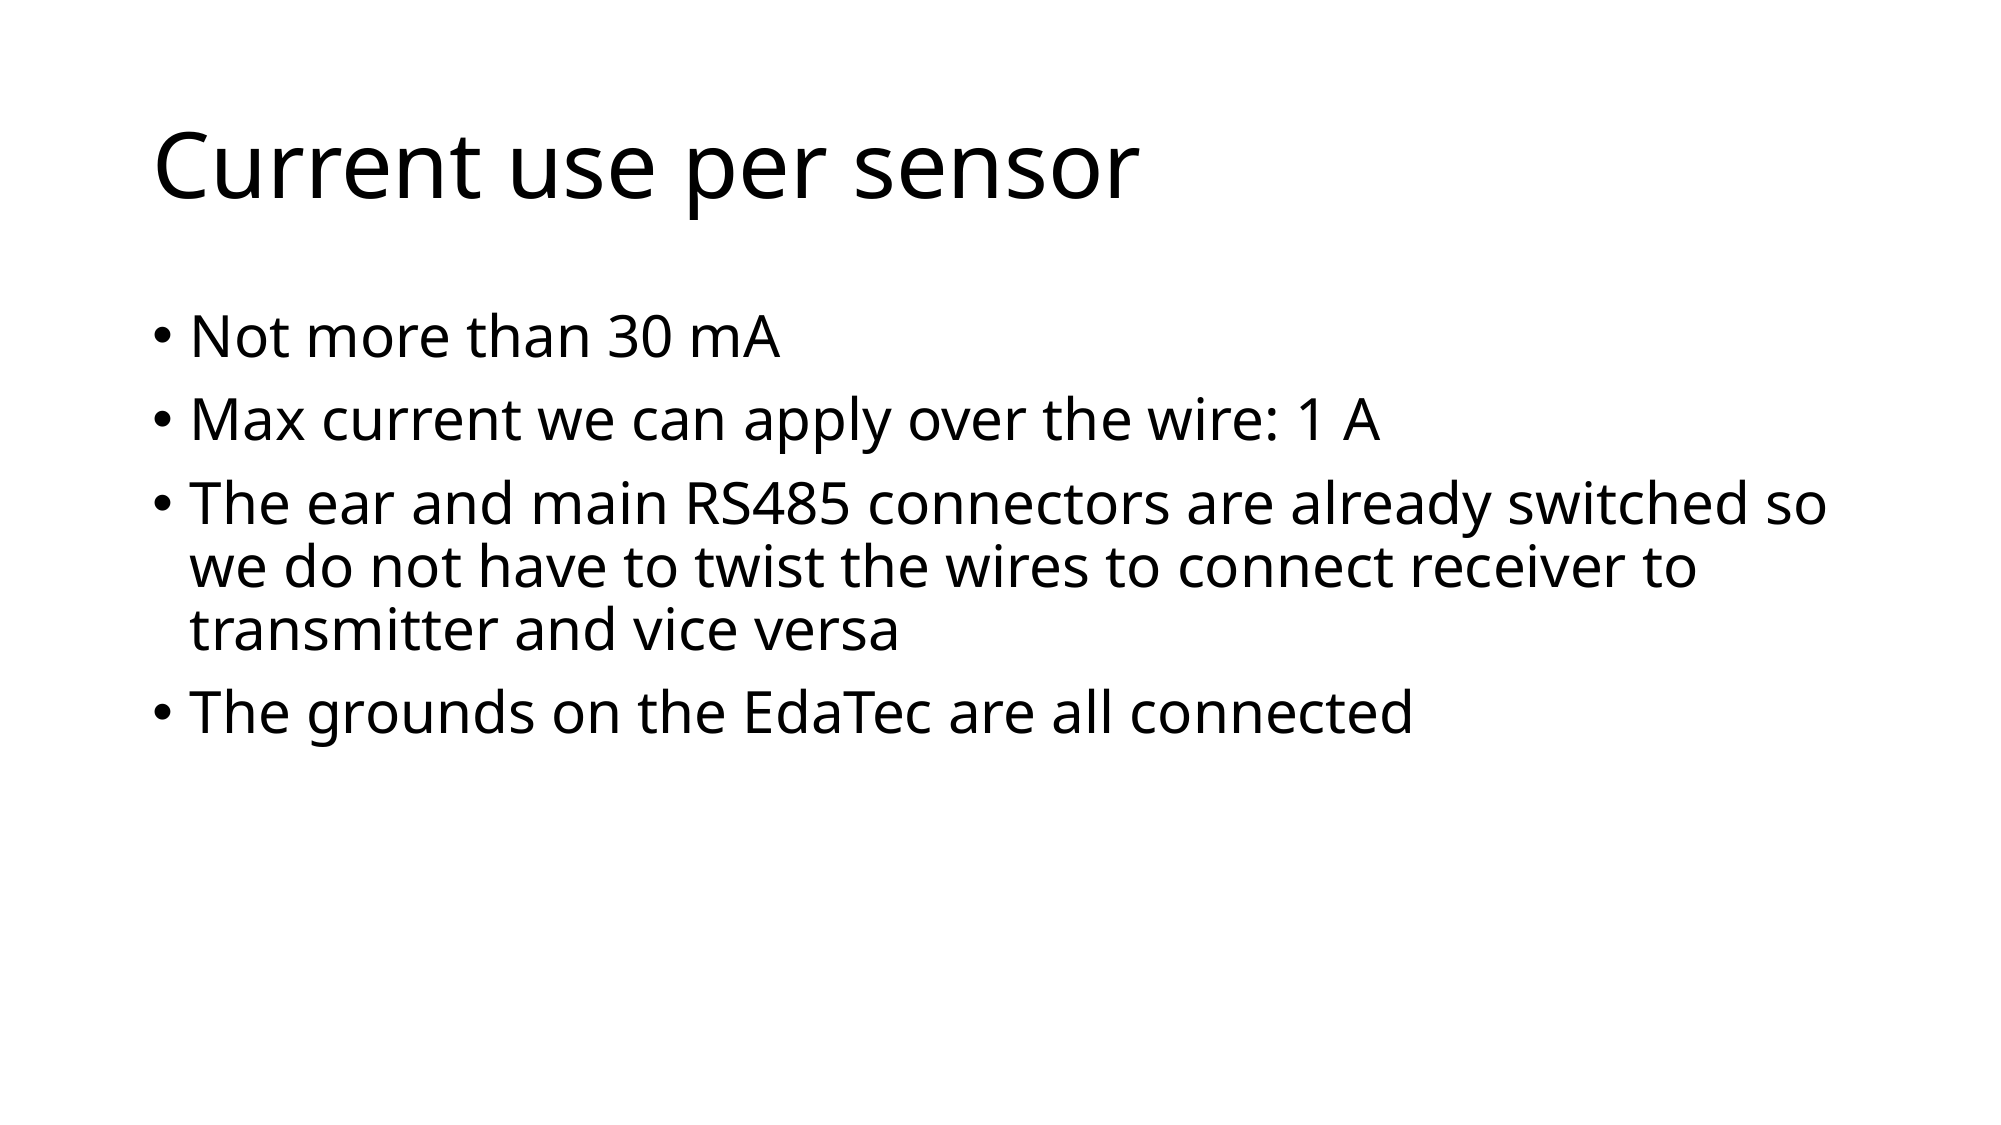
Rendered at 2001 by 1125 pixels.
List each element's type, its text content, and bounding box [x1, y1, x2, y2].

list Not more than 30 mA Max current we can apply over the wire: 1 A The ear and main RS485 connectors are already switched so we do not have to twist the wires to connect receiver to transmitter and vice versa The grounds on the EdaTec are all connected [137, 299, 1863, 1014]
title Current use per sensor [137, 59, 1863, 278]
